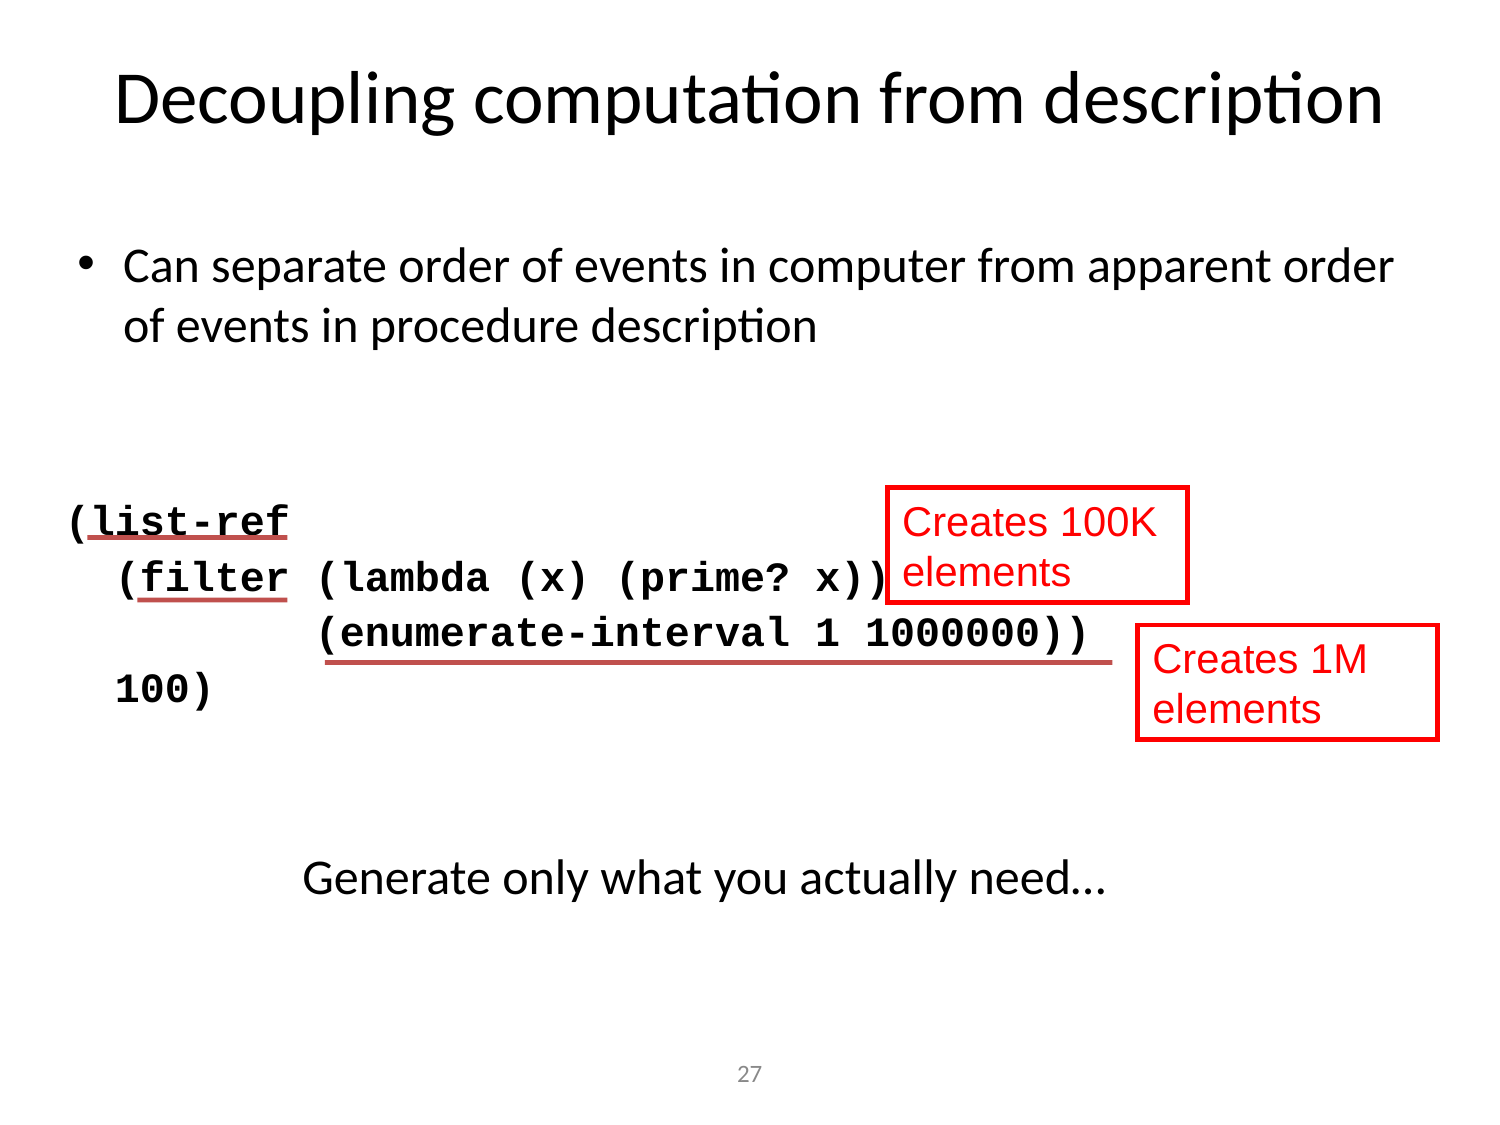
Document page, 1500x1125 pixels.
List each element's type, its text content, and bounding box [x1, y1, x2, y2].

list Can separate order of events in computer from apparent order of events in procedure description [62, 224, 1450, 363]
text_box Creates 100K elements [887, 487, 1188, 603]
title Decoupling computation from description [75, 0, 1425, 188]
text_box Generate only what you actually need… [287, 837, 1238, 913]
text_box (list-ref (filter (lambda (x) (prime? x)) (enumerate-interval 1 1000000)) 100) [50, 500, 1450, 718]
text_box Creates 1M elements [1137, 624, 1438, 740]
slide_number 27 [512, 1042, 988, 1103]
